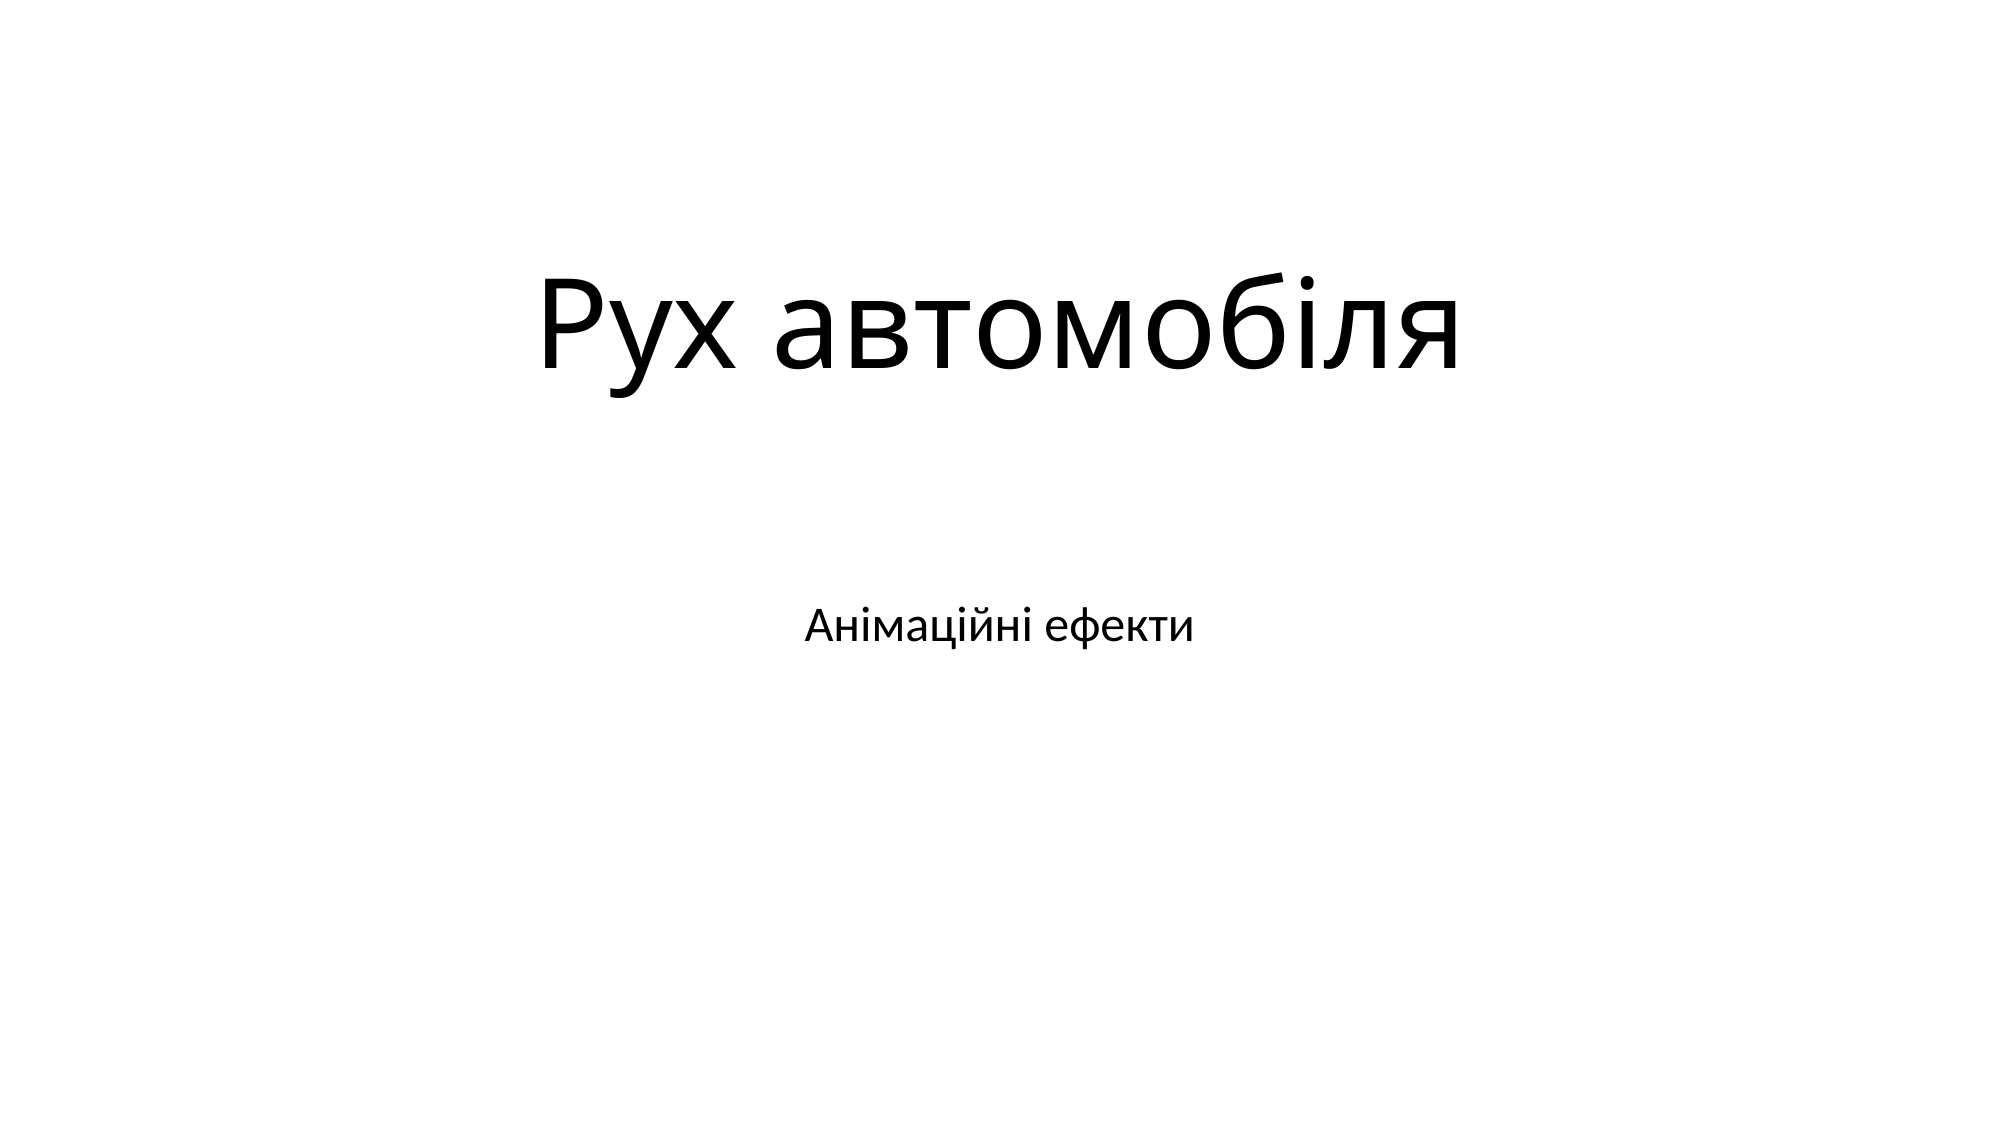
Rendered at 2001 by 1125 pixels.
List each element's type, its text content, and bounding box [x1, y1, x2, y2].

title Рух автомобіля [249, 11, 1750, 404]
subtitle Анімаційні ефекти [249, 590, 1750, 863]
